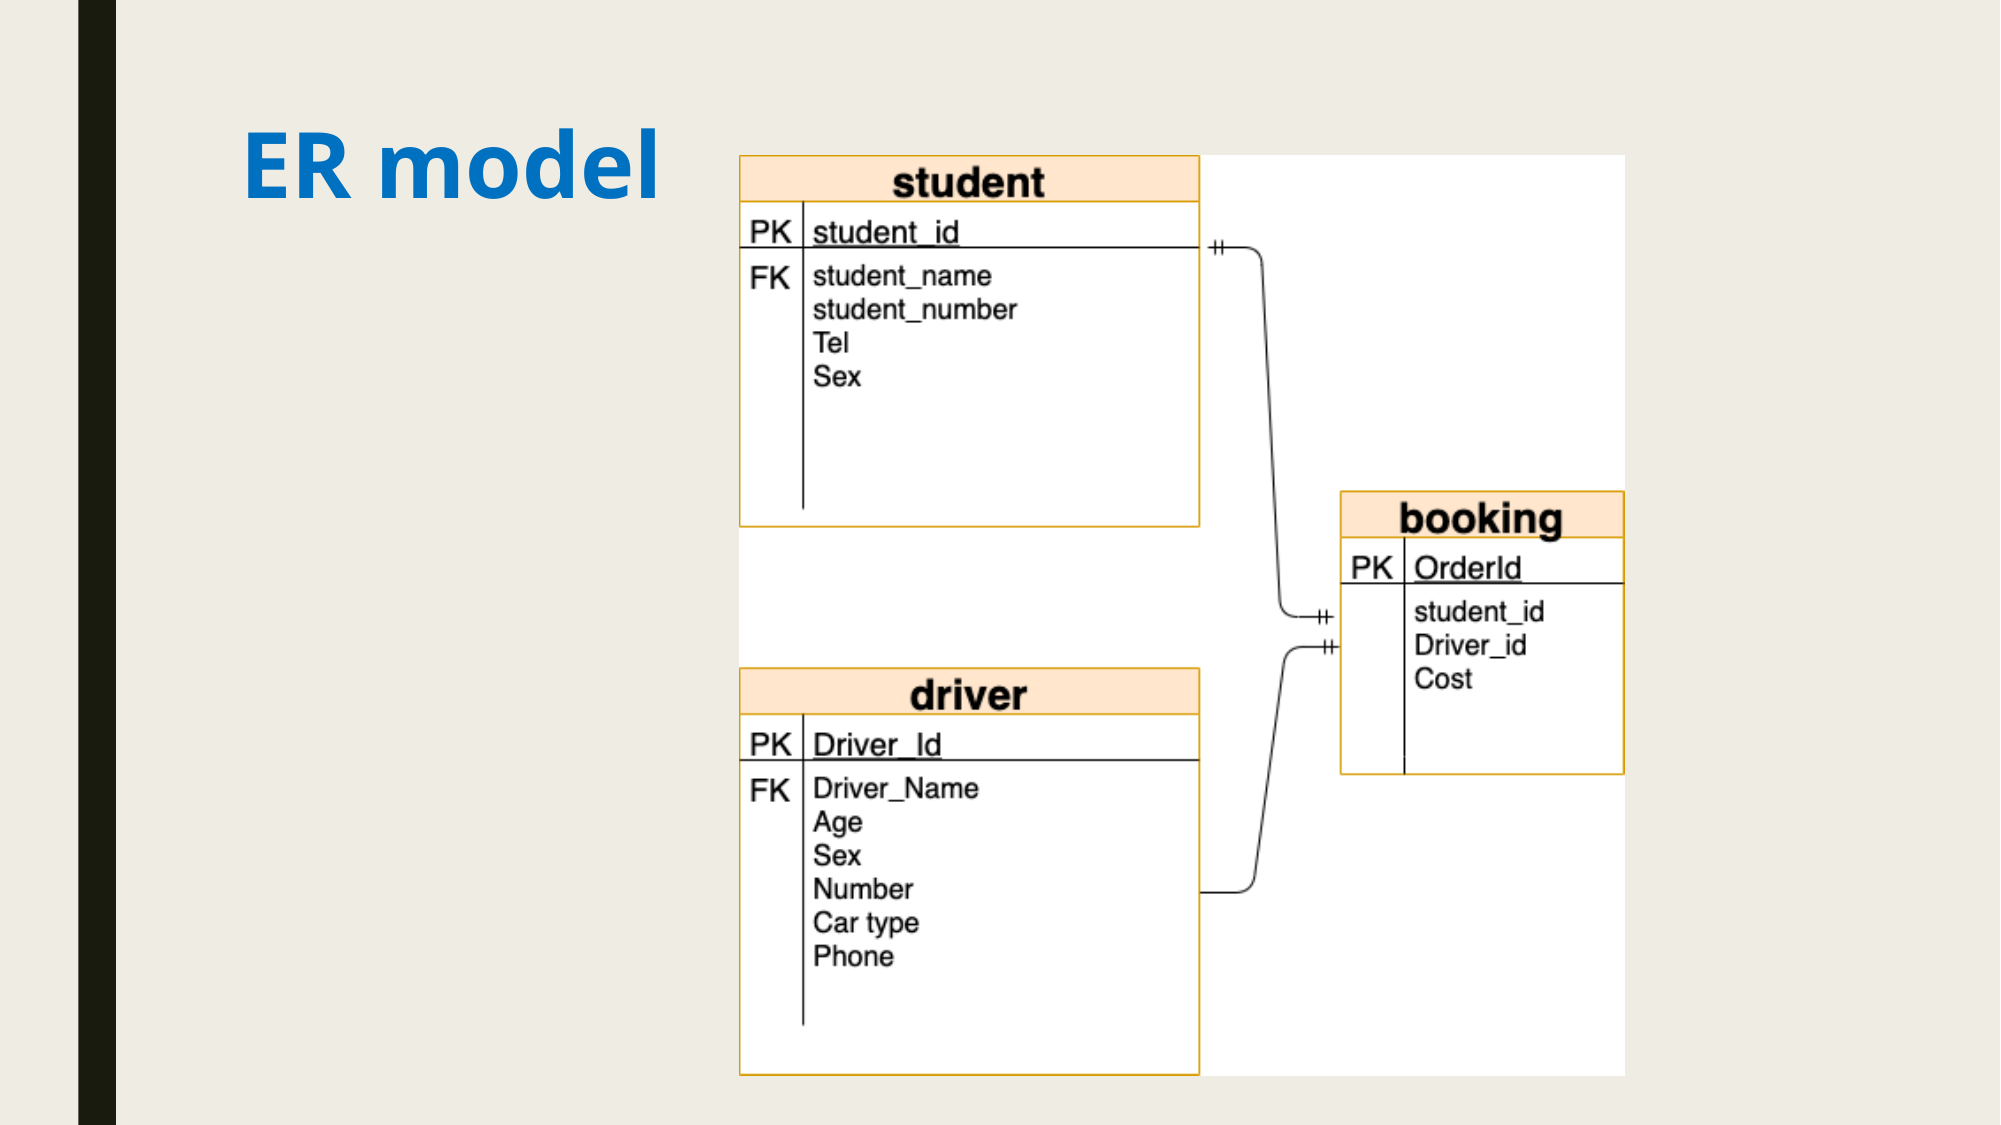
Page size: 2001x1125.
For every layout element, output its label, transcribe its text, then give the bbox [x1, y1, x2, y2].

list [739, 155, 1625, 1076]
title ER model [225, 112, 1800, 357]
